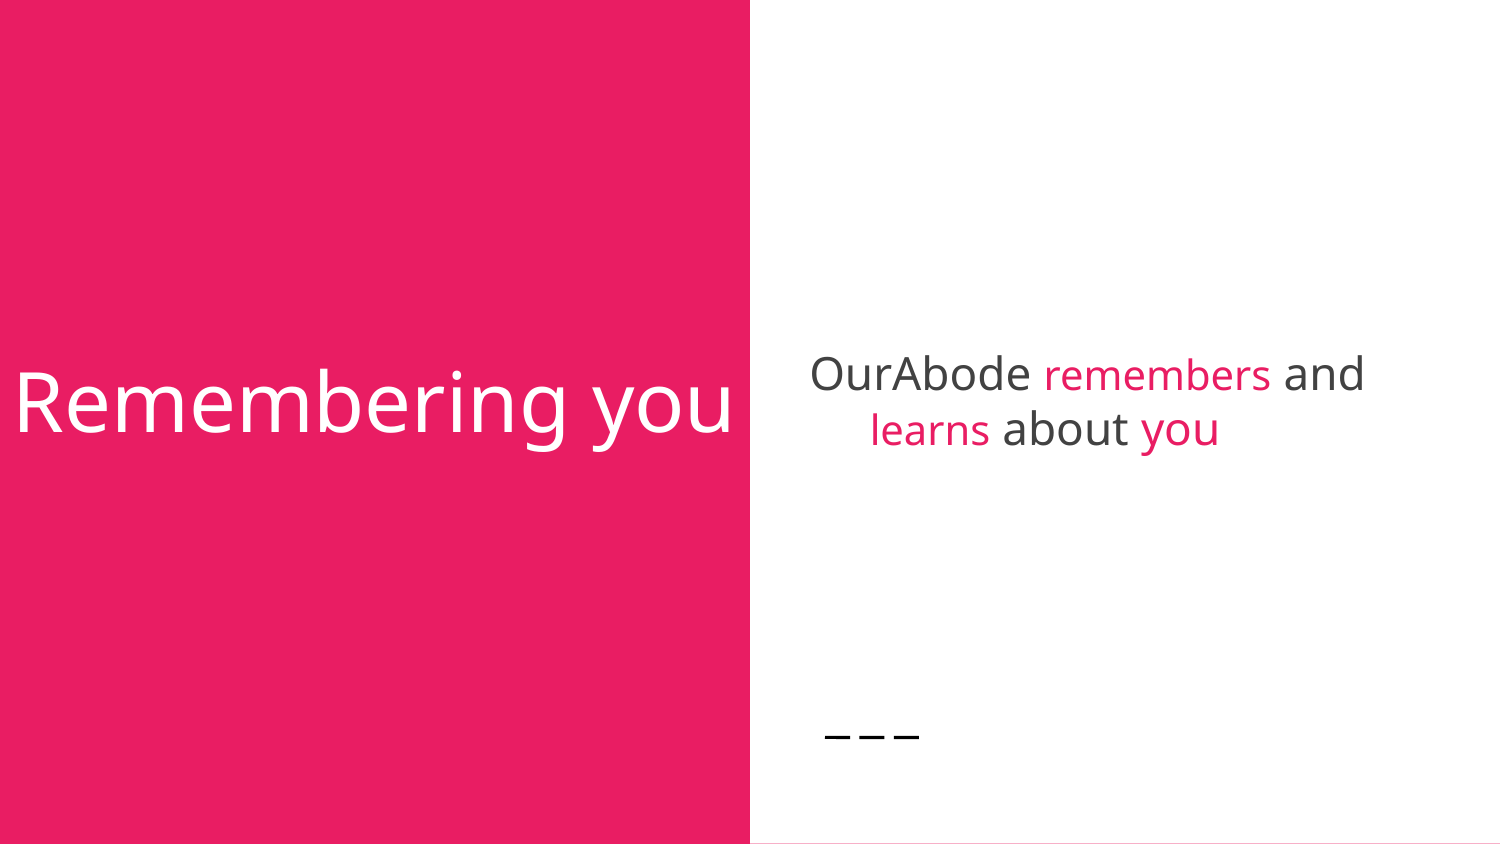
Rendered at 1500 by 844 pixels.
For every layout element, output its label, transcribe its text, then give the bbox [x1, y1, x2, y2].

text_box Remembering you [0, 339, 765, 465]
text_box OurAbode remembers and learns about you [779, 75, 1440, 725]
